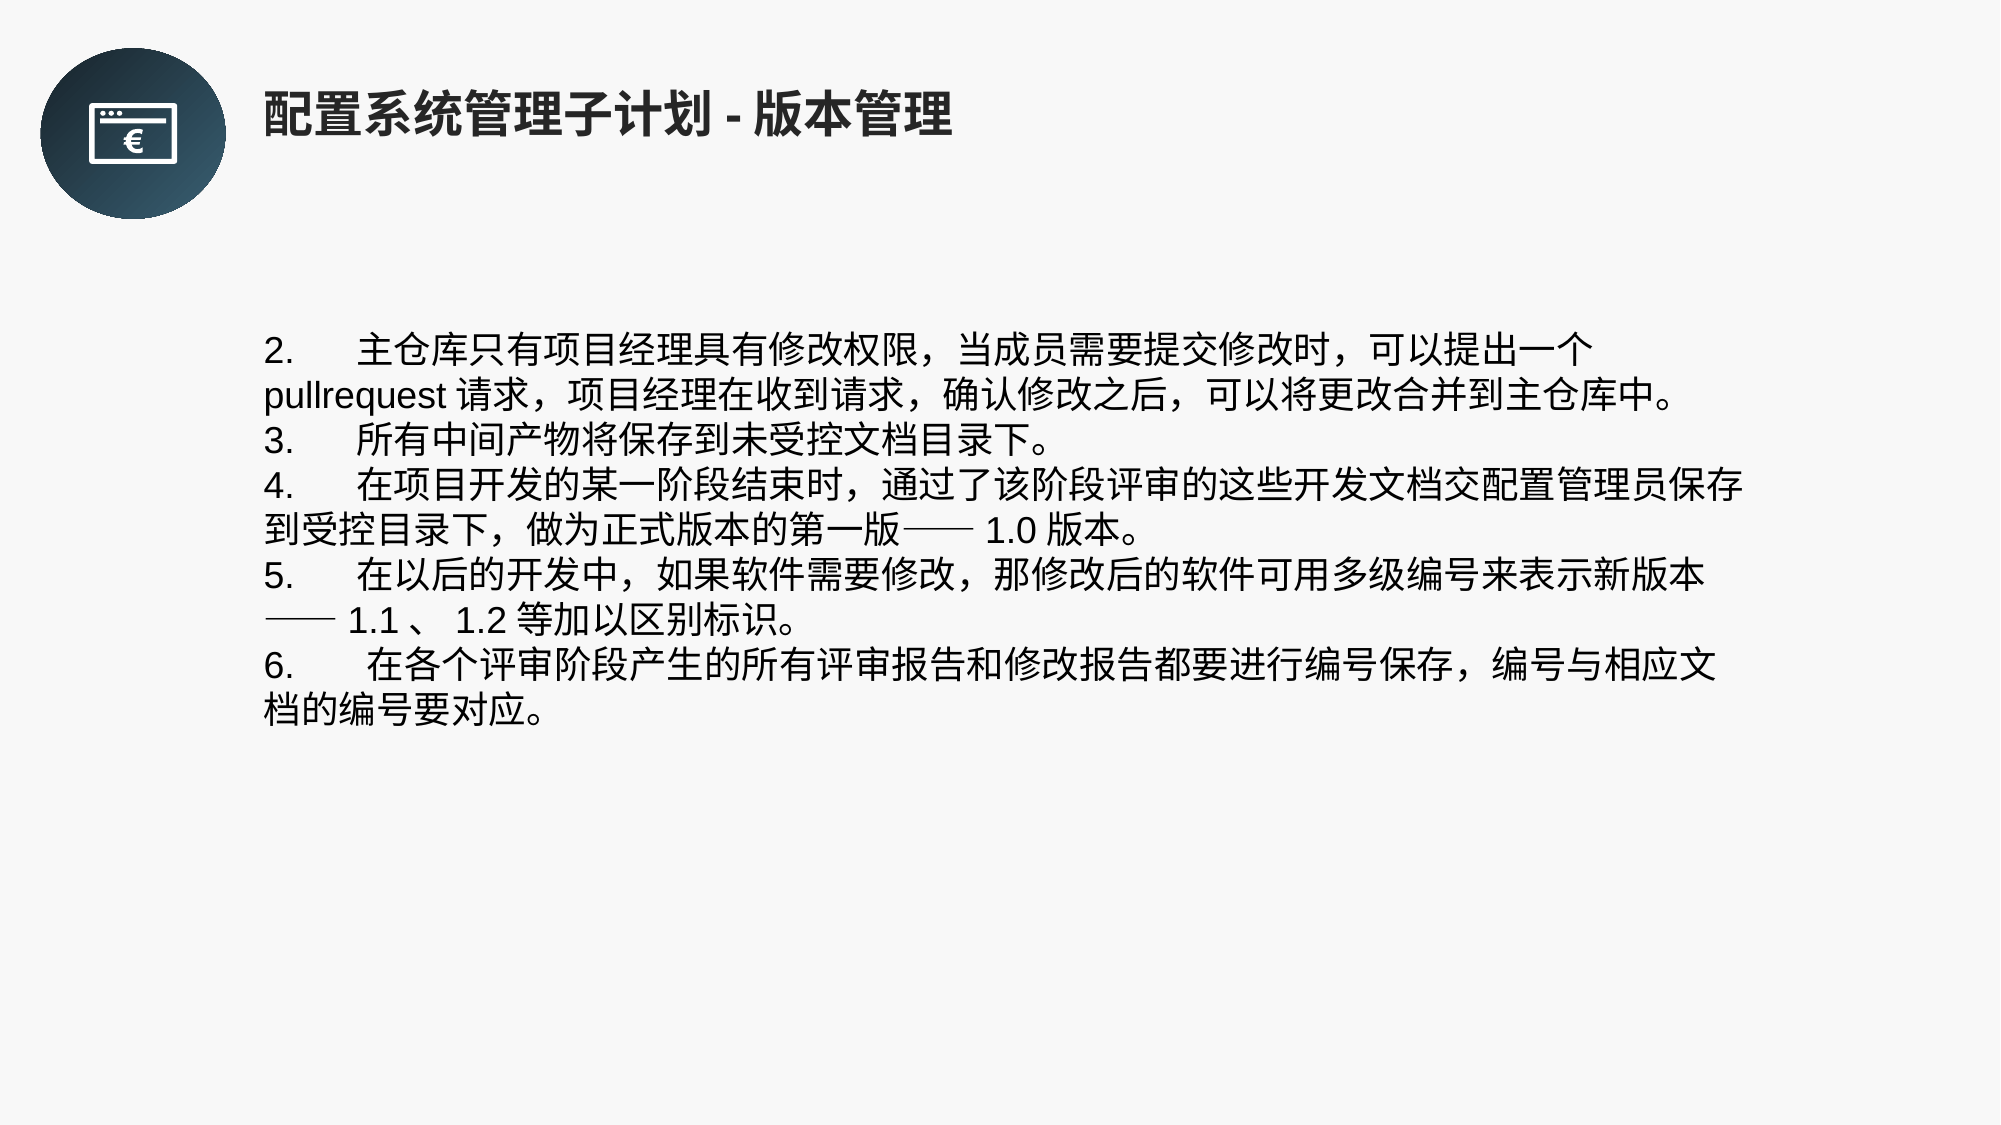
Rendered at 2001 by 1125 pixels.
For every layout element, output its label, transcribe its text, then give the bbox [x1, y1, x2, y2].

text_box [40, 48, 226, 219]
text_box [248, 74, 1323, 179]
text_box 2. 主仓库只有项目经理具有修改权限，当成员需要提交修改时，可以提出一个pullrequest请求，项目经理在收到请求，确认修改之后，可以将更改合并到主仓库中。 3. 所有中间产物将保存到未受控文档目录下。 4. 在项目开发的某一阶段结束时，通过了该阶段评审的这些开发文档交配置管理员保存到受控目录下，做为正式版本的第一版——1.0版本。 5. 在以后的开发中，如果软件需要修改，那修改后的软件可用多级编号来表示新版本——1.1、1.2等加以区别标识。 6. 在各个评审阶段产生的所有评审报告和修改报告都要进行编号保存，编号与相应文档的编号要对应。 [248, 318, 1766, 784]
